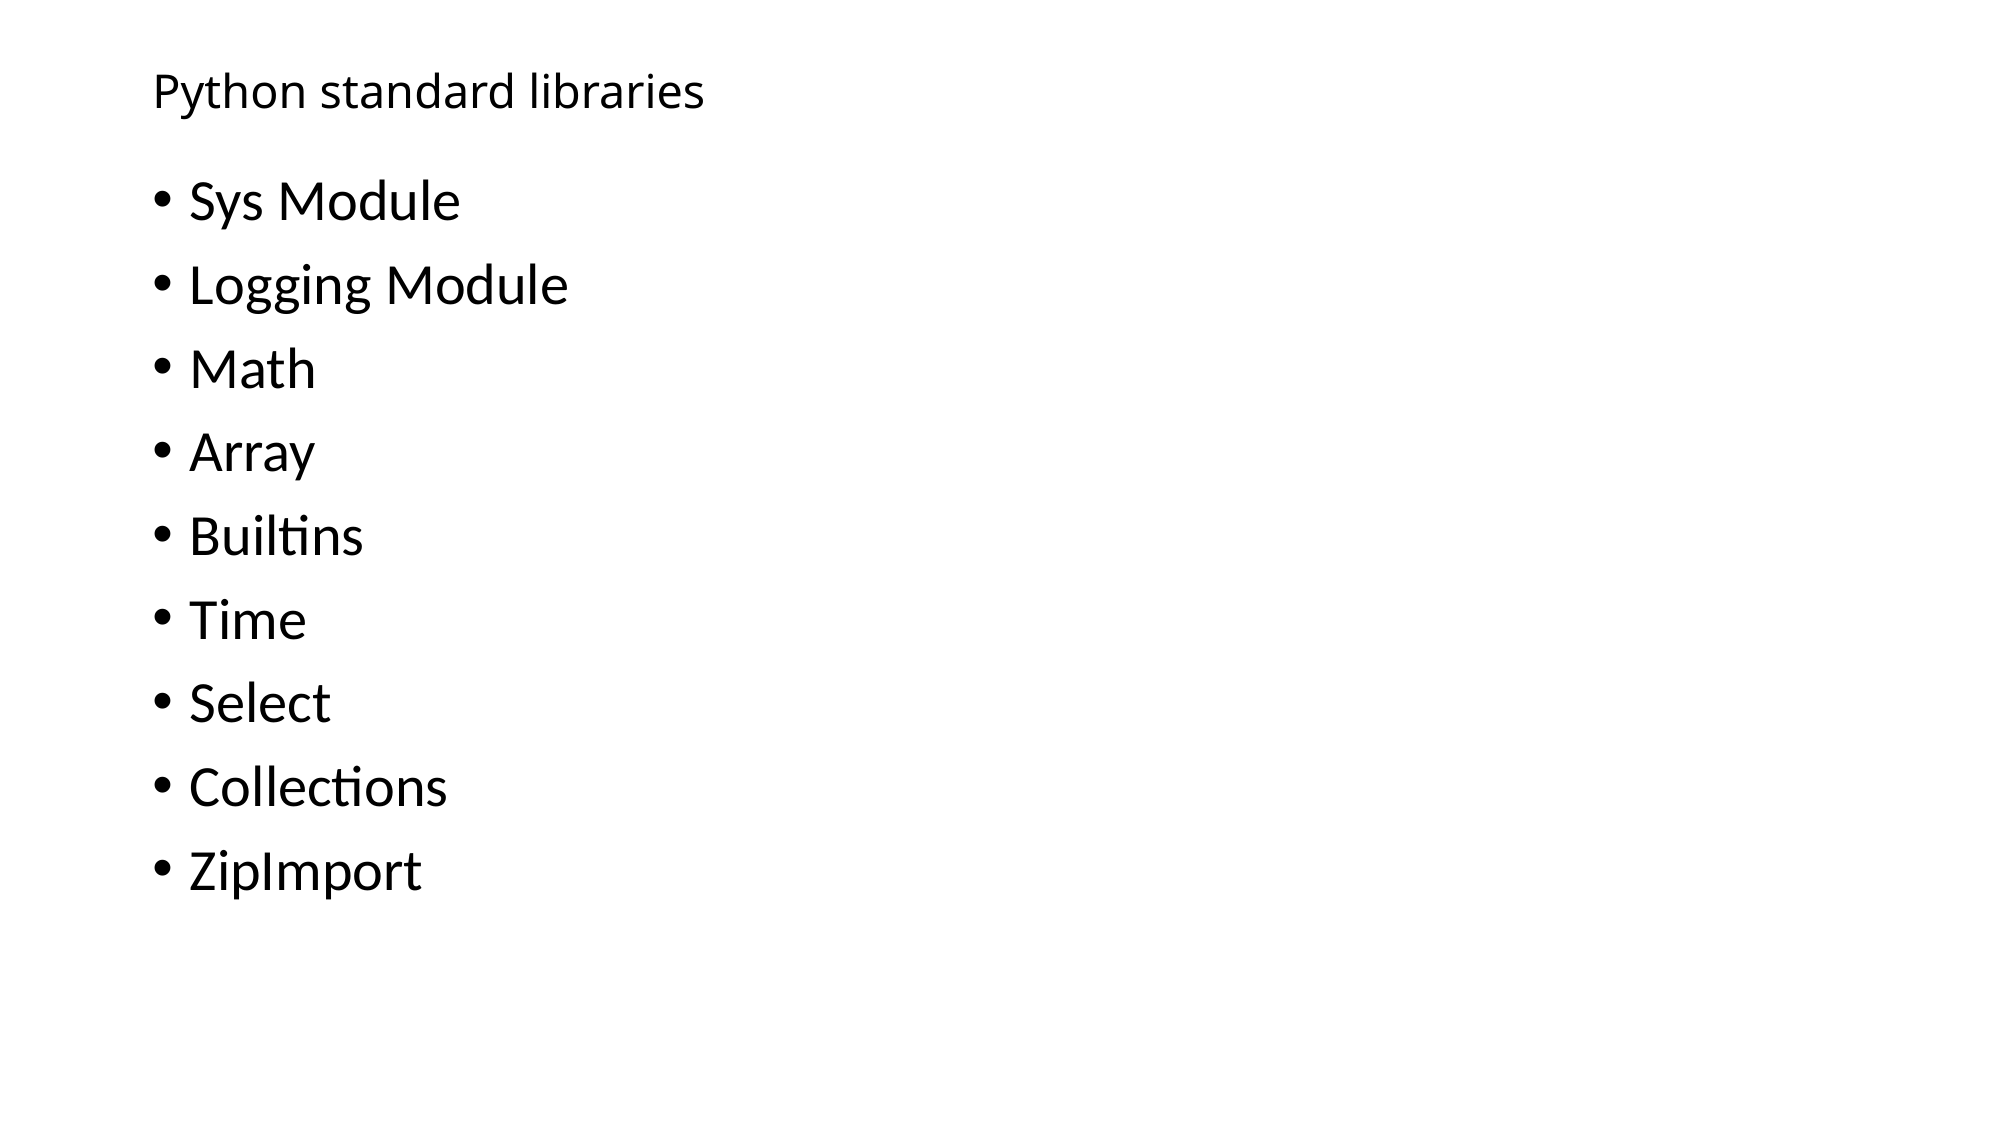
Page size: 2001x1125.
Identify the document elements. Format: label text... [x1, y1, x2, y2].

title Python standard libraries [137, 59, 1863, 163]
list Sys Module Logging Module Math Array Builtins Time Select Collections ZipImport [137, 163, 1863, 1014]
